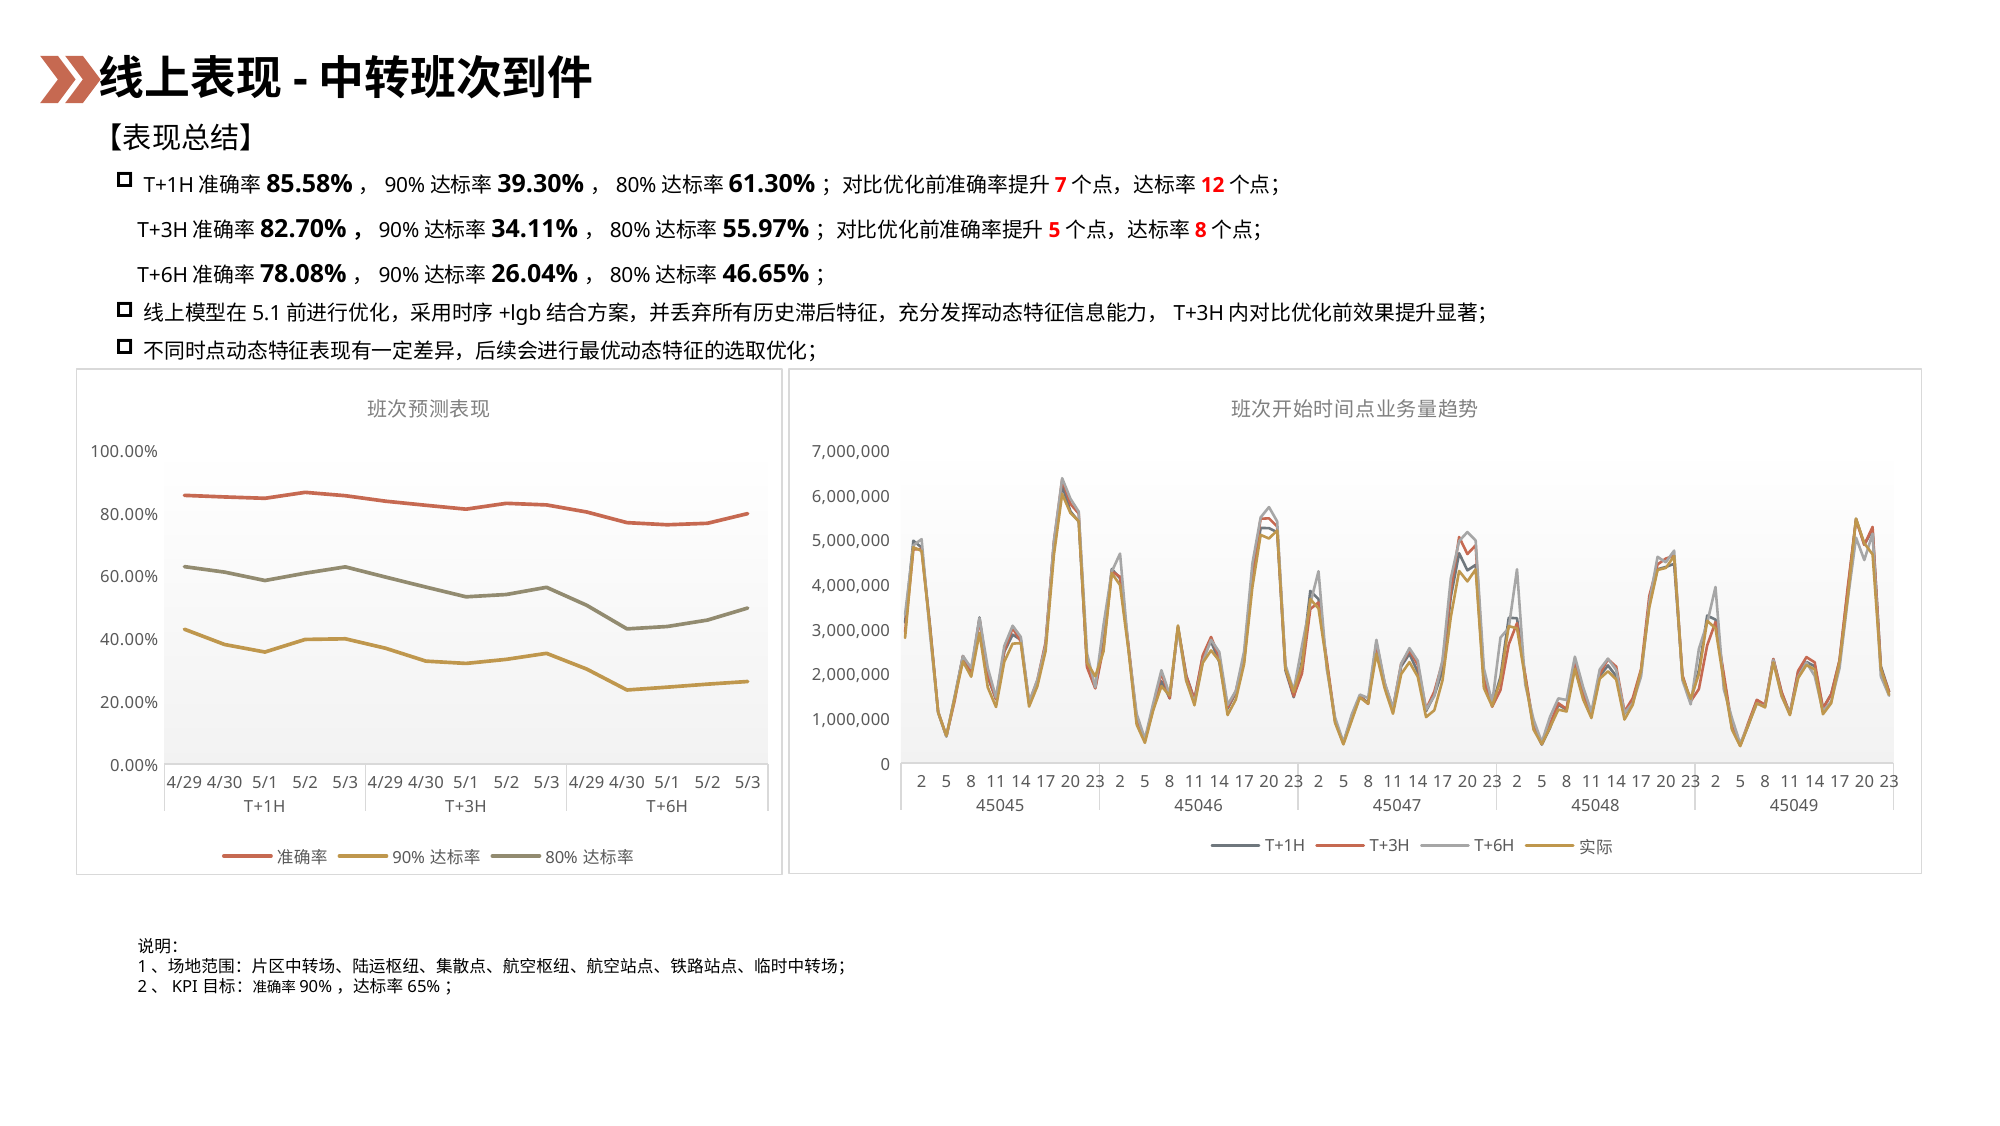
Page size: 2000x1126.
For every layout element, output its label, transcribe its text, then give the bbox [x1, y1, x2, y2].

text_box [63, 53, 103, 106]
text_box 【表现总结】 [78, 111, 620, 162]
text_box T+1H准确率85.58%，90%达标率39.30%，80%达标率61.30%；对比优化前准确率提升7个点，达标率12个点； T+3H准确率82.70%，90%达标率34.11%，80%达标率55.97%；对比优化前准确率提升5个点，达标率8个点； T+6H准确率78.08%，90%达标率26.04%，80%达标率46.65%； 线上模型在5.1前进行优化，采用时序+lgb结合方案，并丢弃所有历史滞后特征，充分发挥动态特征信息能力，T+3H内对比优化前效果提升显著； 不同时点动态特征表现有一定差异，后续会进行最优动态特征的选取优化； [100, 145, 1953, 370]
text_box [38, 53, 78, 106]
chart [75, 368, 783, 876]
text_box 说明： 1、场地范围：片区中转场、陆运枢纽、集散点、航空枢纽、航空站点、铁路站点、临时中转场； 2、KPI目标：准确率90%，达标率65%； [123, 928, 1423, 1004]
text_box 线上表现-中转班次到件 [84, 41, 608, 111]
chart [788, 368, 1923, 875]
